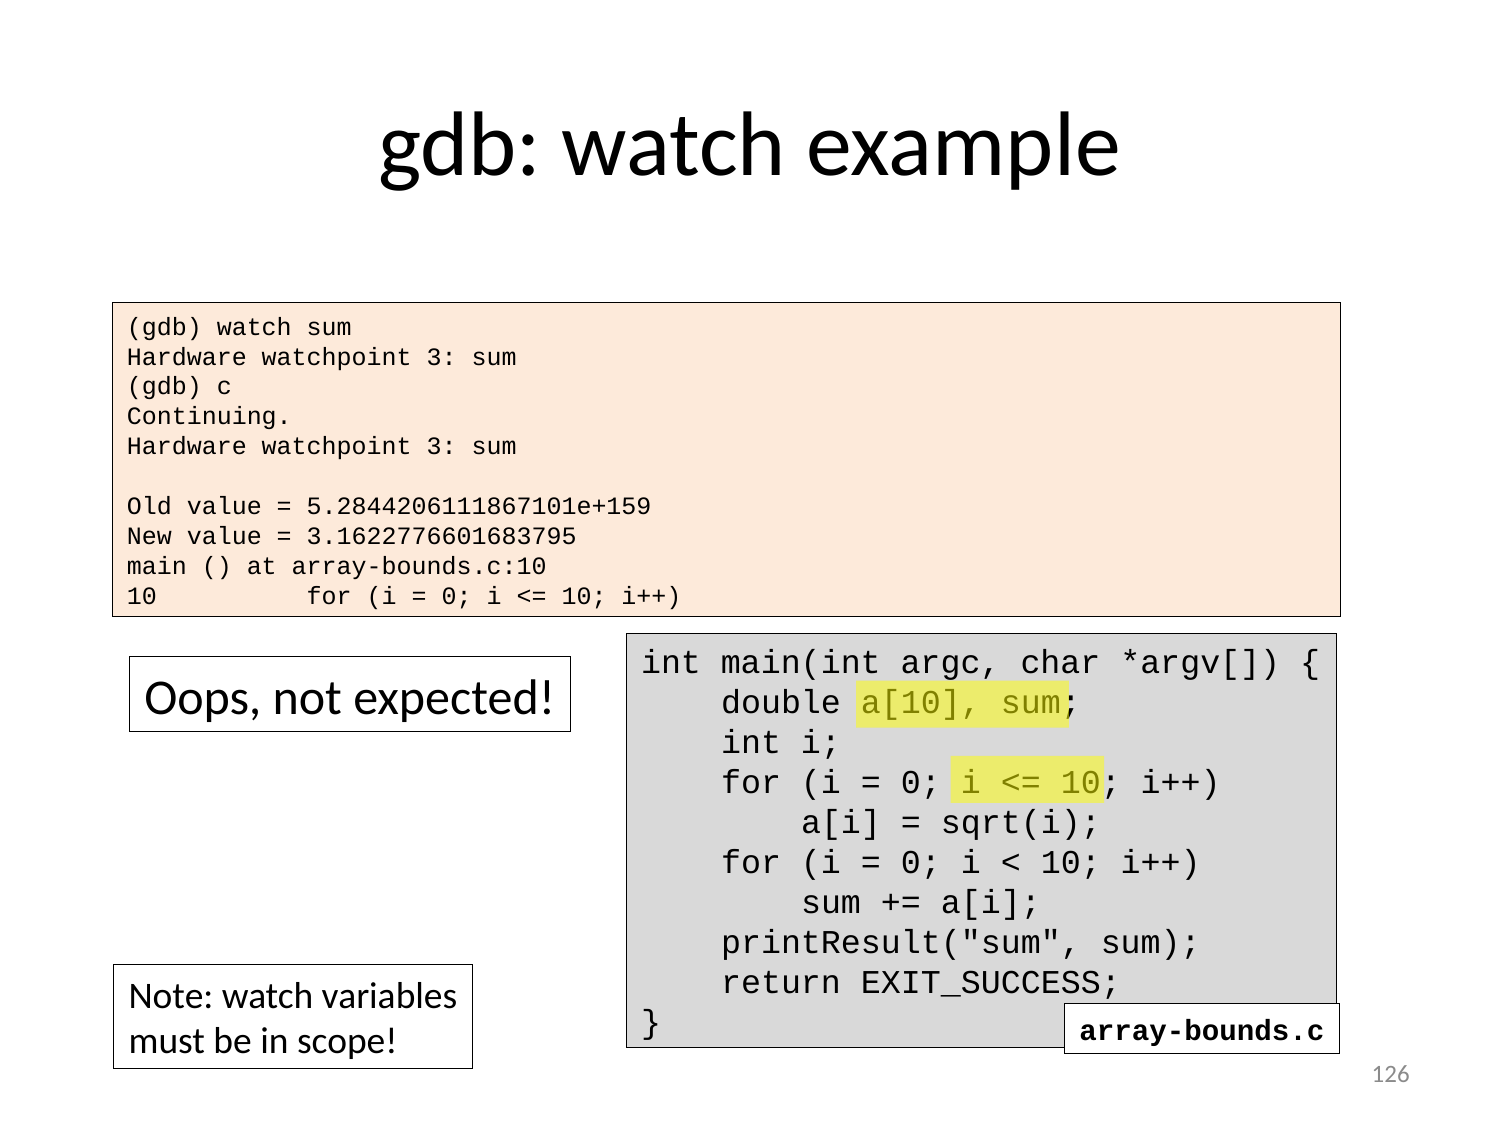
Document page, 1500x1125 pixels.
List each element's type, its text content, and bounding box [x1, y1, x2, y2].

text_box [621, 633, 1341, 1055]
text_box (gdb) watch sum Hardware watchpoint 3: sum (gdb) c Continuing. Hardware watchpoint 3: sum Old value = 5.2844206111867101e+159 New value = 3.1622776601683795 main () at array-bounds.c:10 10 for (i = 0; i <= 10; i++) [112, 302, 1341, 617]
slide_number 126 [1074, 1042, 1425, 1103]
title gdb: watch example [75, 45, 1425, 233]
text_box Note: watch variables must be in scope! [113, 964, 473, 1069]
text_box Oops, not expected! [129, 656, 571, 732]
